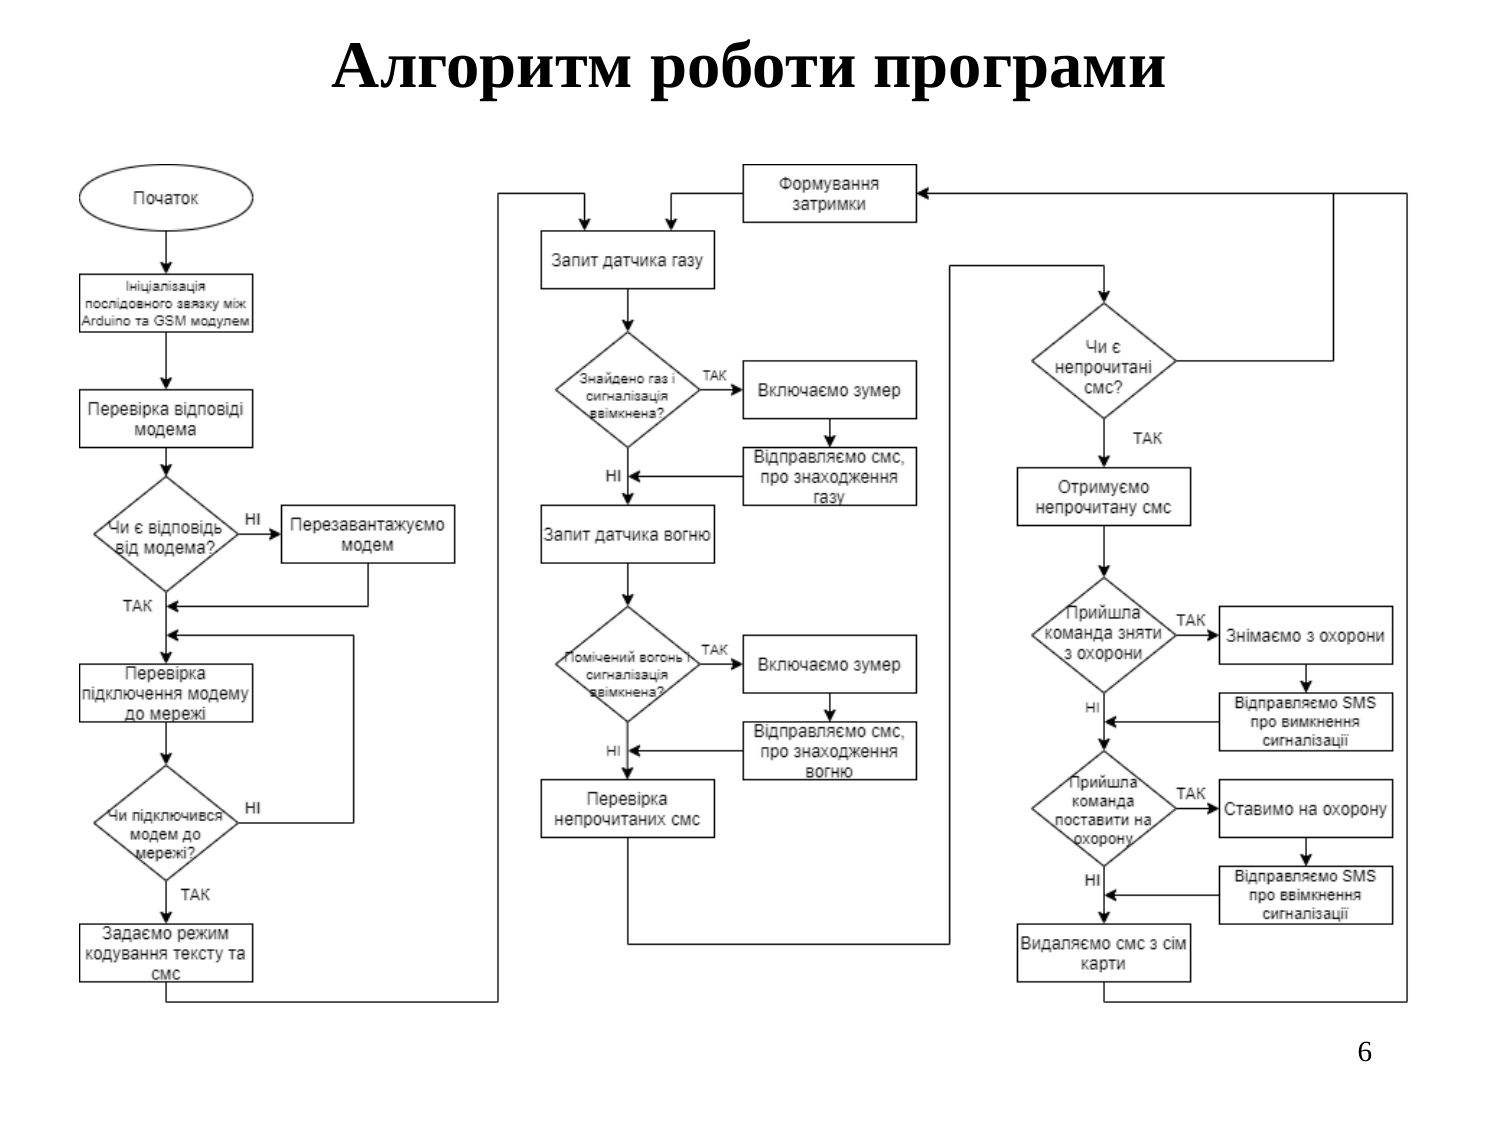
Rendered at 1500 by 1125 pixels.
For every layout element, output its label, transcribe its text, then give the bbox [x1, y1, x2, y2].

title Алгоритм роботи програми [112, 0, 1388, 155]
text_box ‹#› [1074, 1024, 1388, 1100]
picture [78, 164, 1421, 1016]
